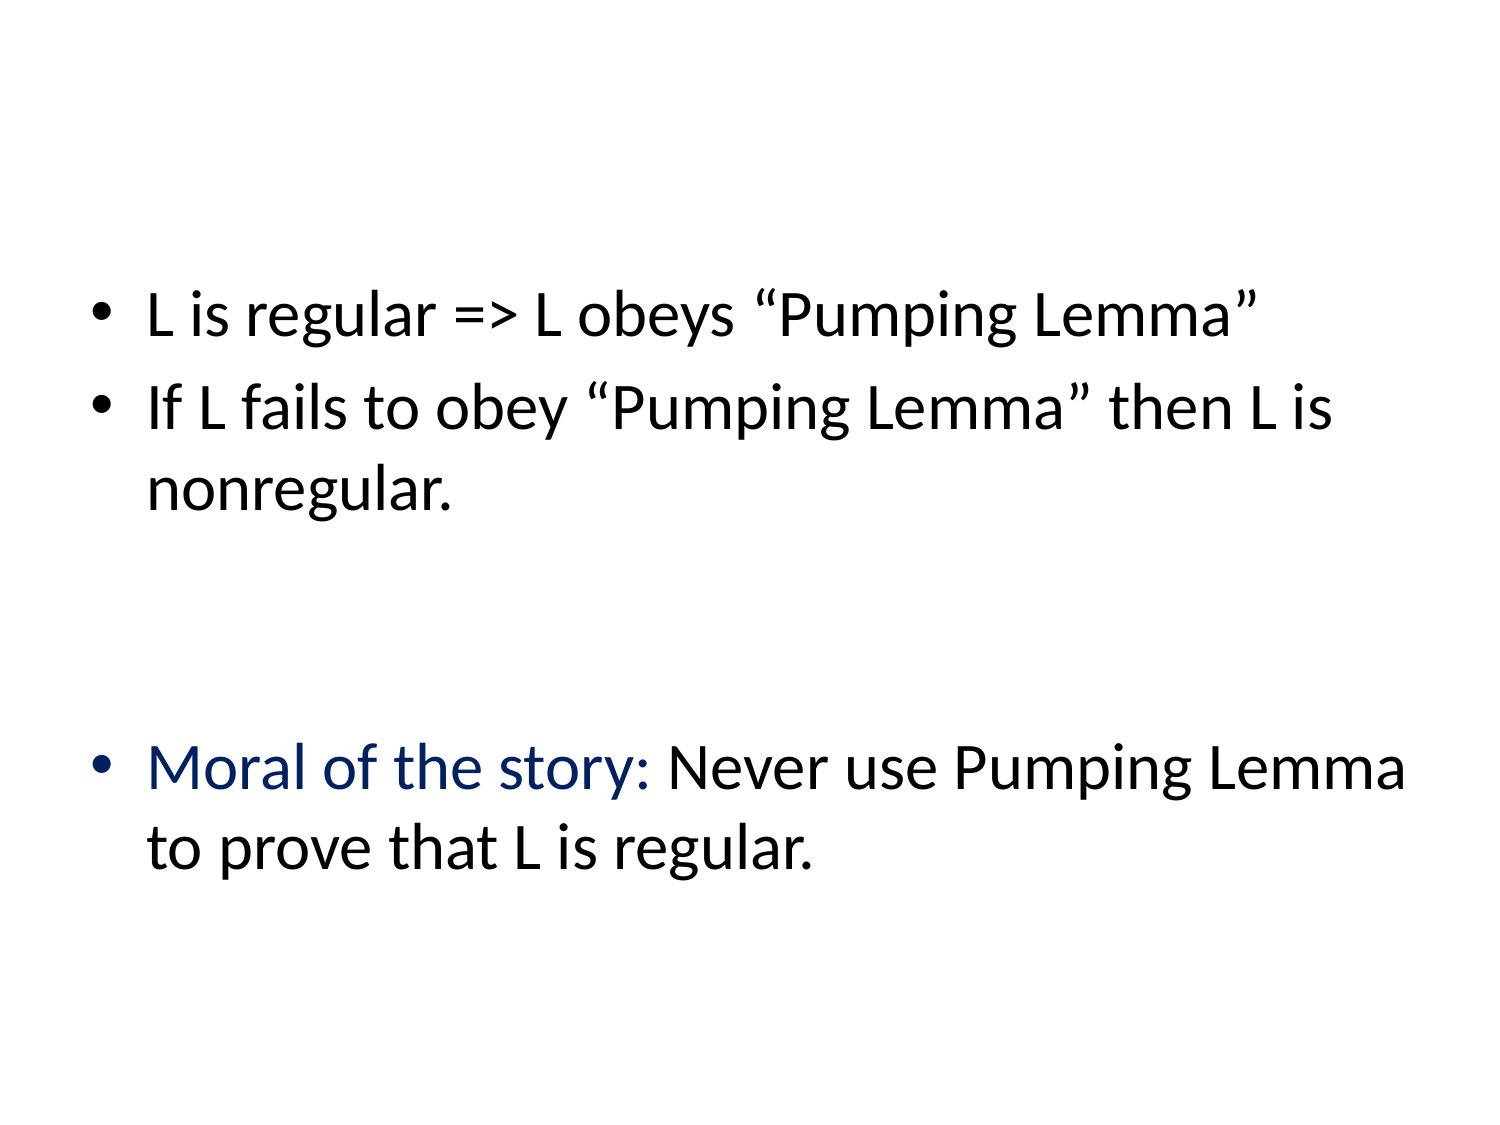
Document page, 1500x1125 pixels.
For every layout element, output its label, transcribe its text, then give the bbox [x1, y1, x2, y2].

list L is regular => L obeys “Pumping Lemma” If L fails to obey “Pumping Lemma” then L is nonregular. Moral of the story: Never use Pumping Lemma to prove that L is regular. [75, 262, 1425, 1005]
